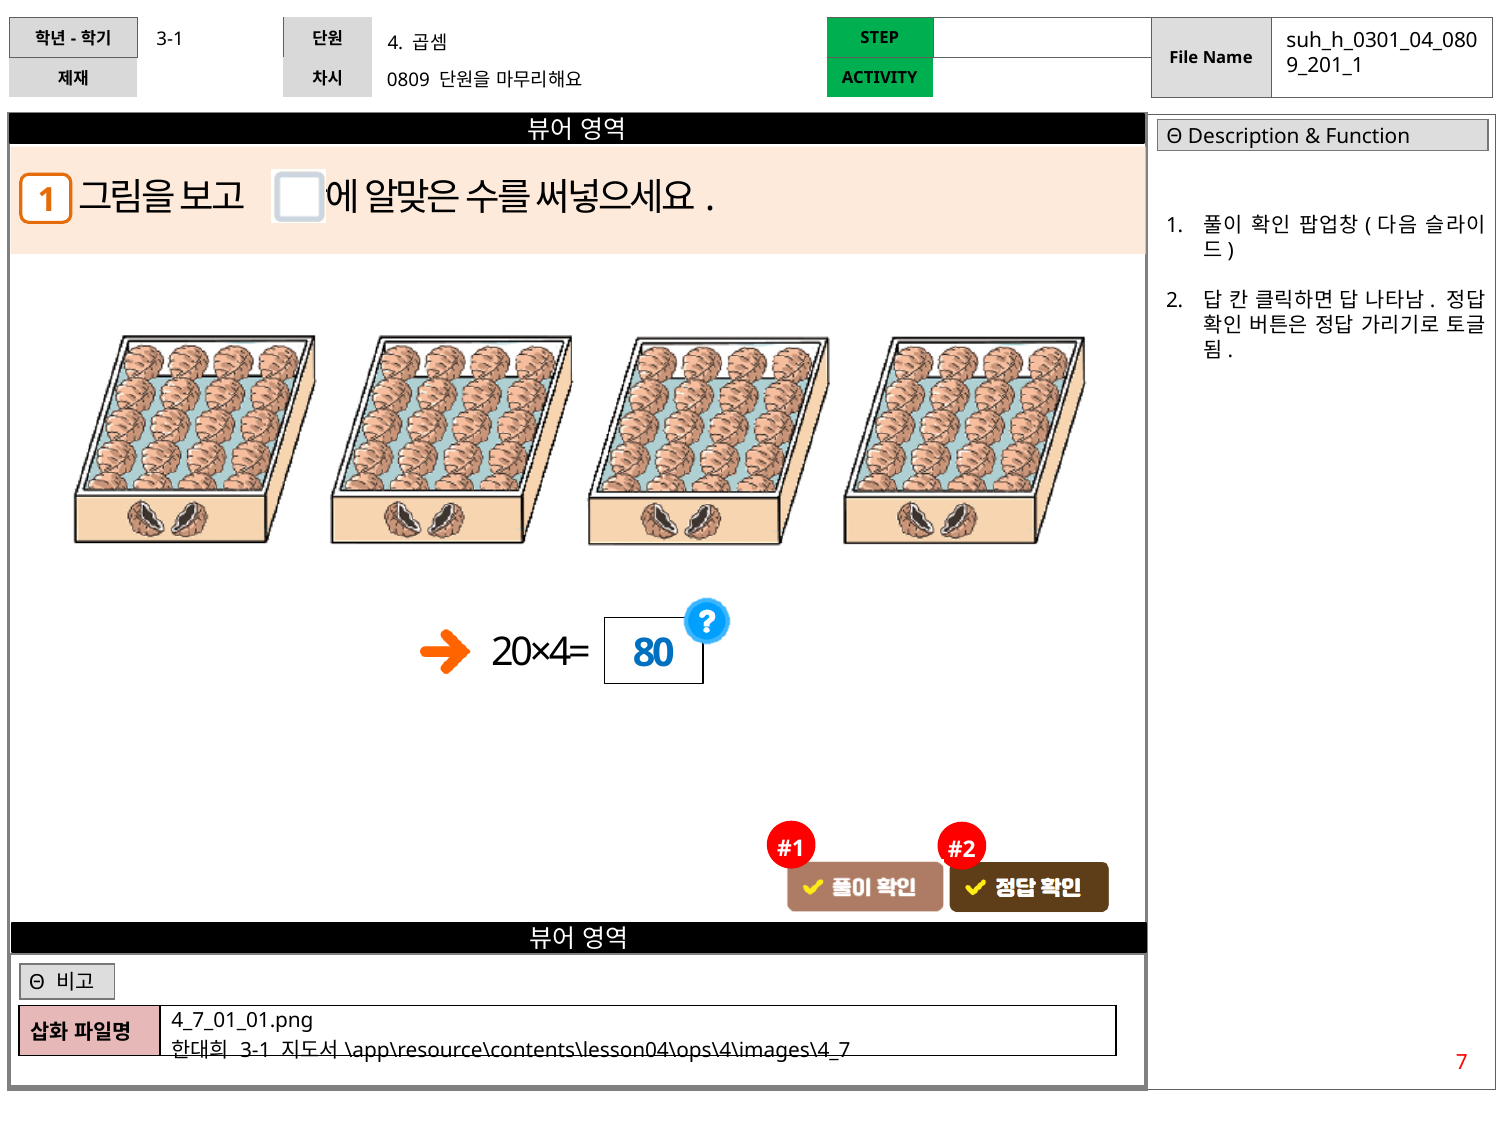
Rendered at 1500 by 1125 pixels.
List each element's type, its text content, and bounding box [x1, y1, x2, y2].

table_header 4_7_01_01.png 한대희 3-1 지도서\app\resource\contents\lesson04\ops\4\images\4_7 [161, 1006, 1115, 1055]
text_box #2 [935, 819, 989, 858]
text_box 0809 단원을 마무리해요 [372, 60, 821, 96]
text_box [604, 592, 737, 685]
picture [948, 858, 1111, 913]
table_header Θ Description & Function [1158, 120, 1487, 150]
picture [271, 168, 327, 223]
table_header 삽화 파일명 [20, 1006, 159, 1055]
picture [50, 308, 1114, 567]
text_box #1 [764, 818, 818, 868]
text_box 1 [18, 172, 73, 225]
text_box suh_h_0301_04_0809_201_1 [1271, 18, 1500, 84]
text_box 4. 곱셈 [372, 23, 828, 48]
text_box 3-1 [141, 18, 284, 55]
text_box 그림을 보고 안에 알맞은 수를 써넣으세요. [63, 165, 1150, 225]
text_box 풀이 확인 팝업창(다음 슬라이드) 답 칸 클릭하면 답 나타남. 정답 확인 버튼은 정답 가리기로 토글 됨. [1151, 179, 1500, 369]
text_box 20×4= [476, 616, 599, 683]
picture [417, 627, 471, 675]
picture [784, 858, 944, 913]
text_box [9, 145, 1148, 256]
